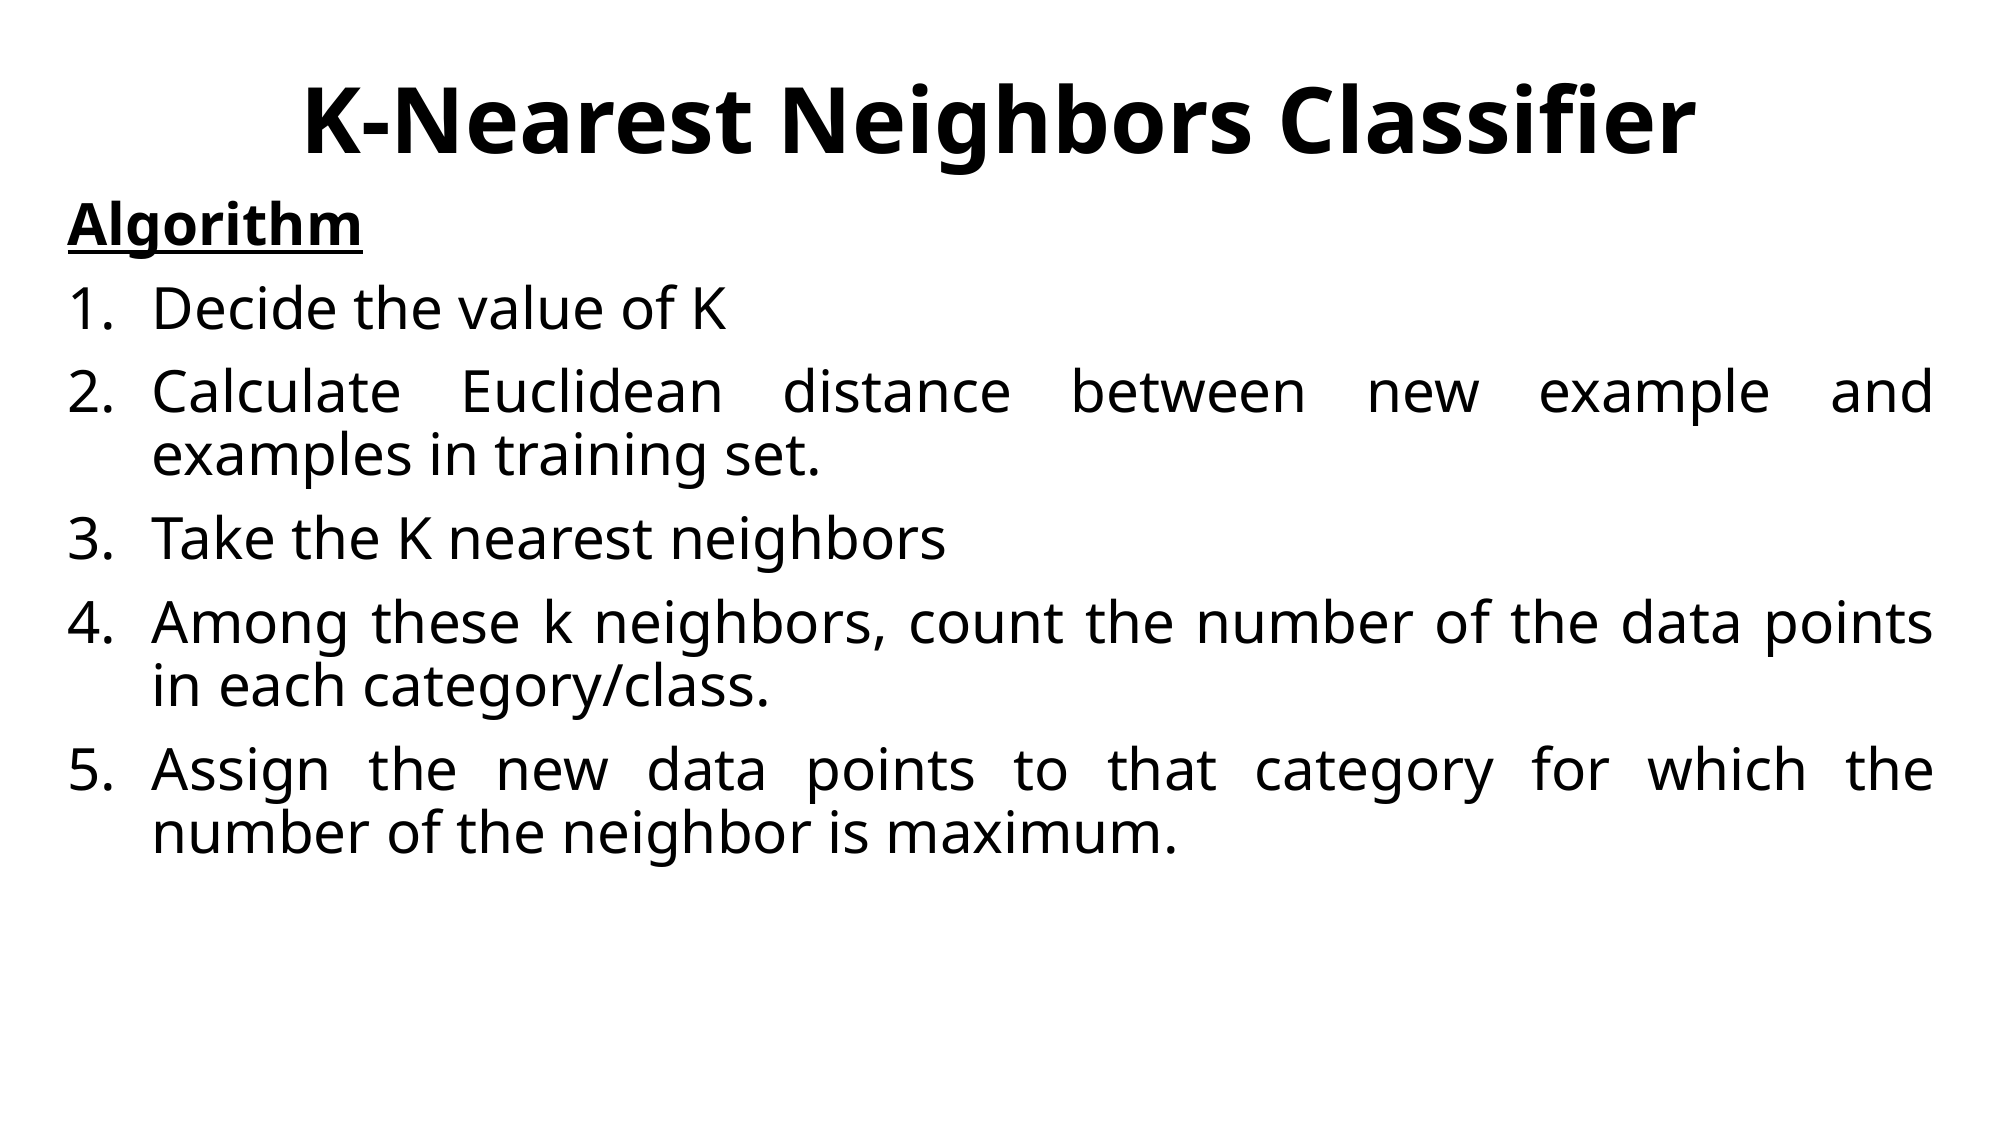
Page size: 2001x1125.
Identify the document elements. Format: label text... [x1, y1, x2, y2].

title K-Nearest Neighbors Classifier [137, 59, 1863, 187]
list Algorithm Decide the value of K Calculate Euclidean distance between new example and examples in training set. Take the K nearest neighbors Among these k neighbors, count the number of the data points in each category/class. Assign the new data points to that category for which the number of the neighbor is maximum. [52, 187, 1950, 1043]
